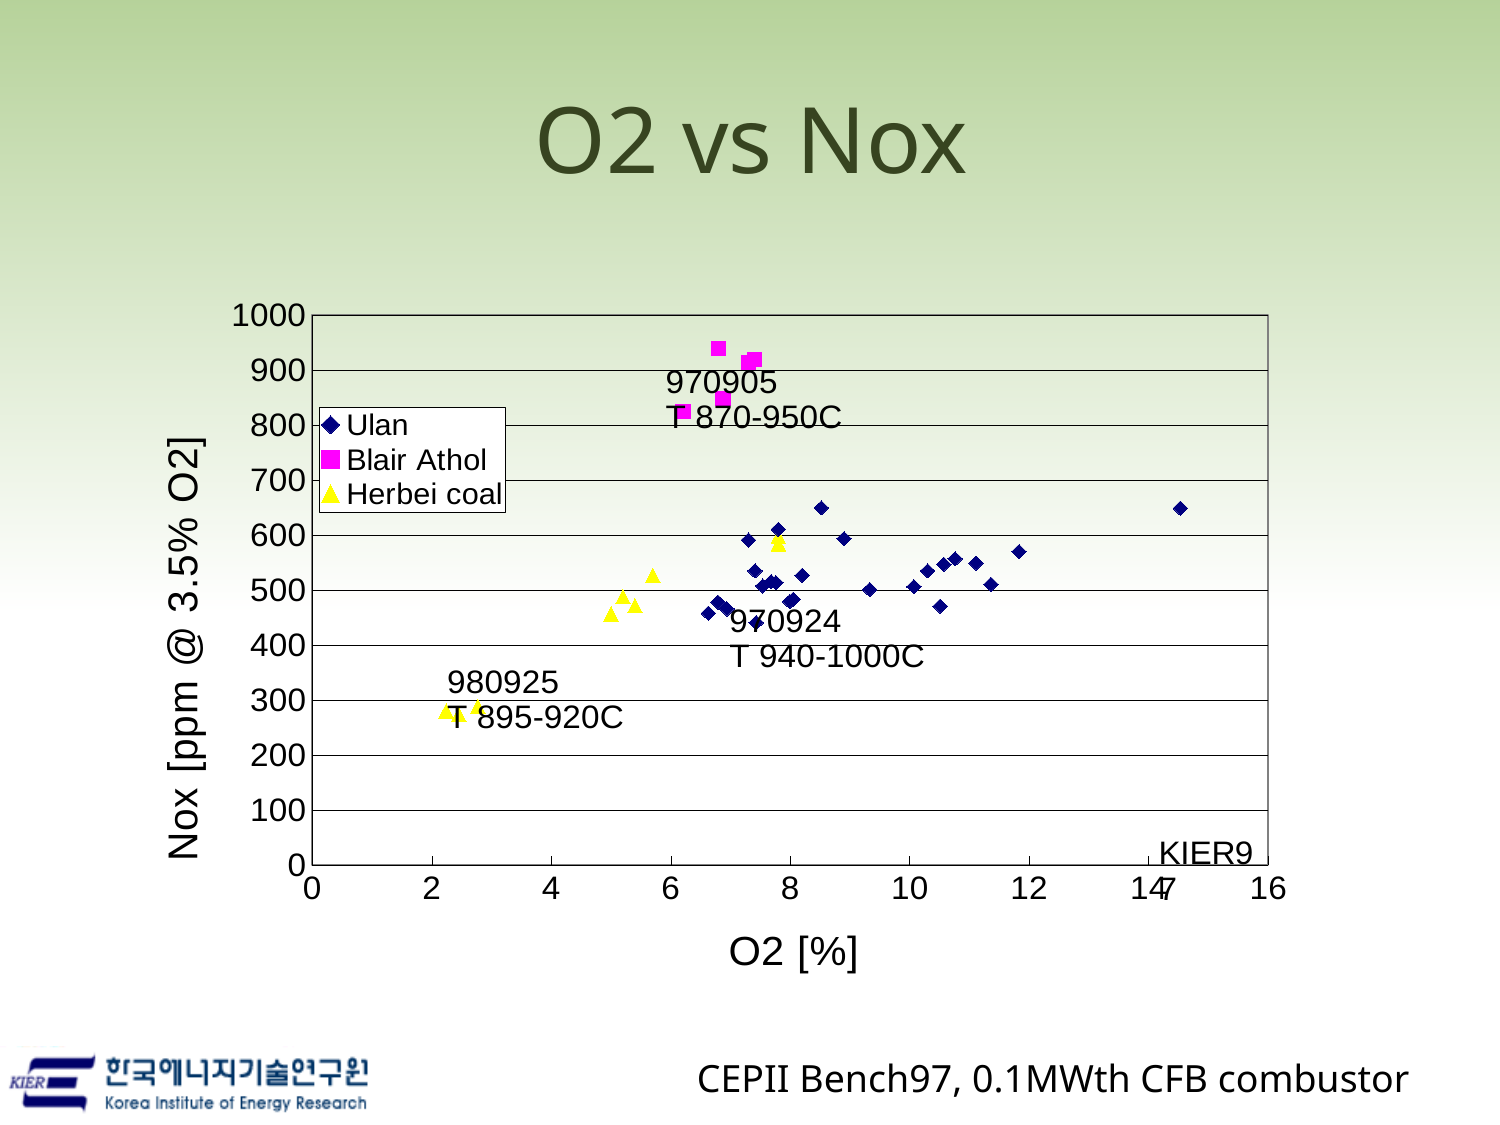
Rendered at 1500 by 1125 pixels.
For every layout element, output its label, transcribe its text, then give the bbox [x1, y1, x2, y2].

text_box CEPII Bench97, 0.1MWth CFB combustor [682, 1047, 1435, 1108]
title O2 vs Nox [76, 42, 1427, 231]
chart [147, 290, 1447, 988]
picture [0, 1046, 374, 1125]
